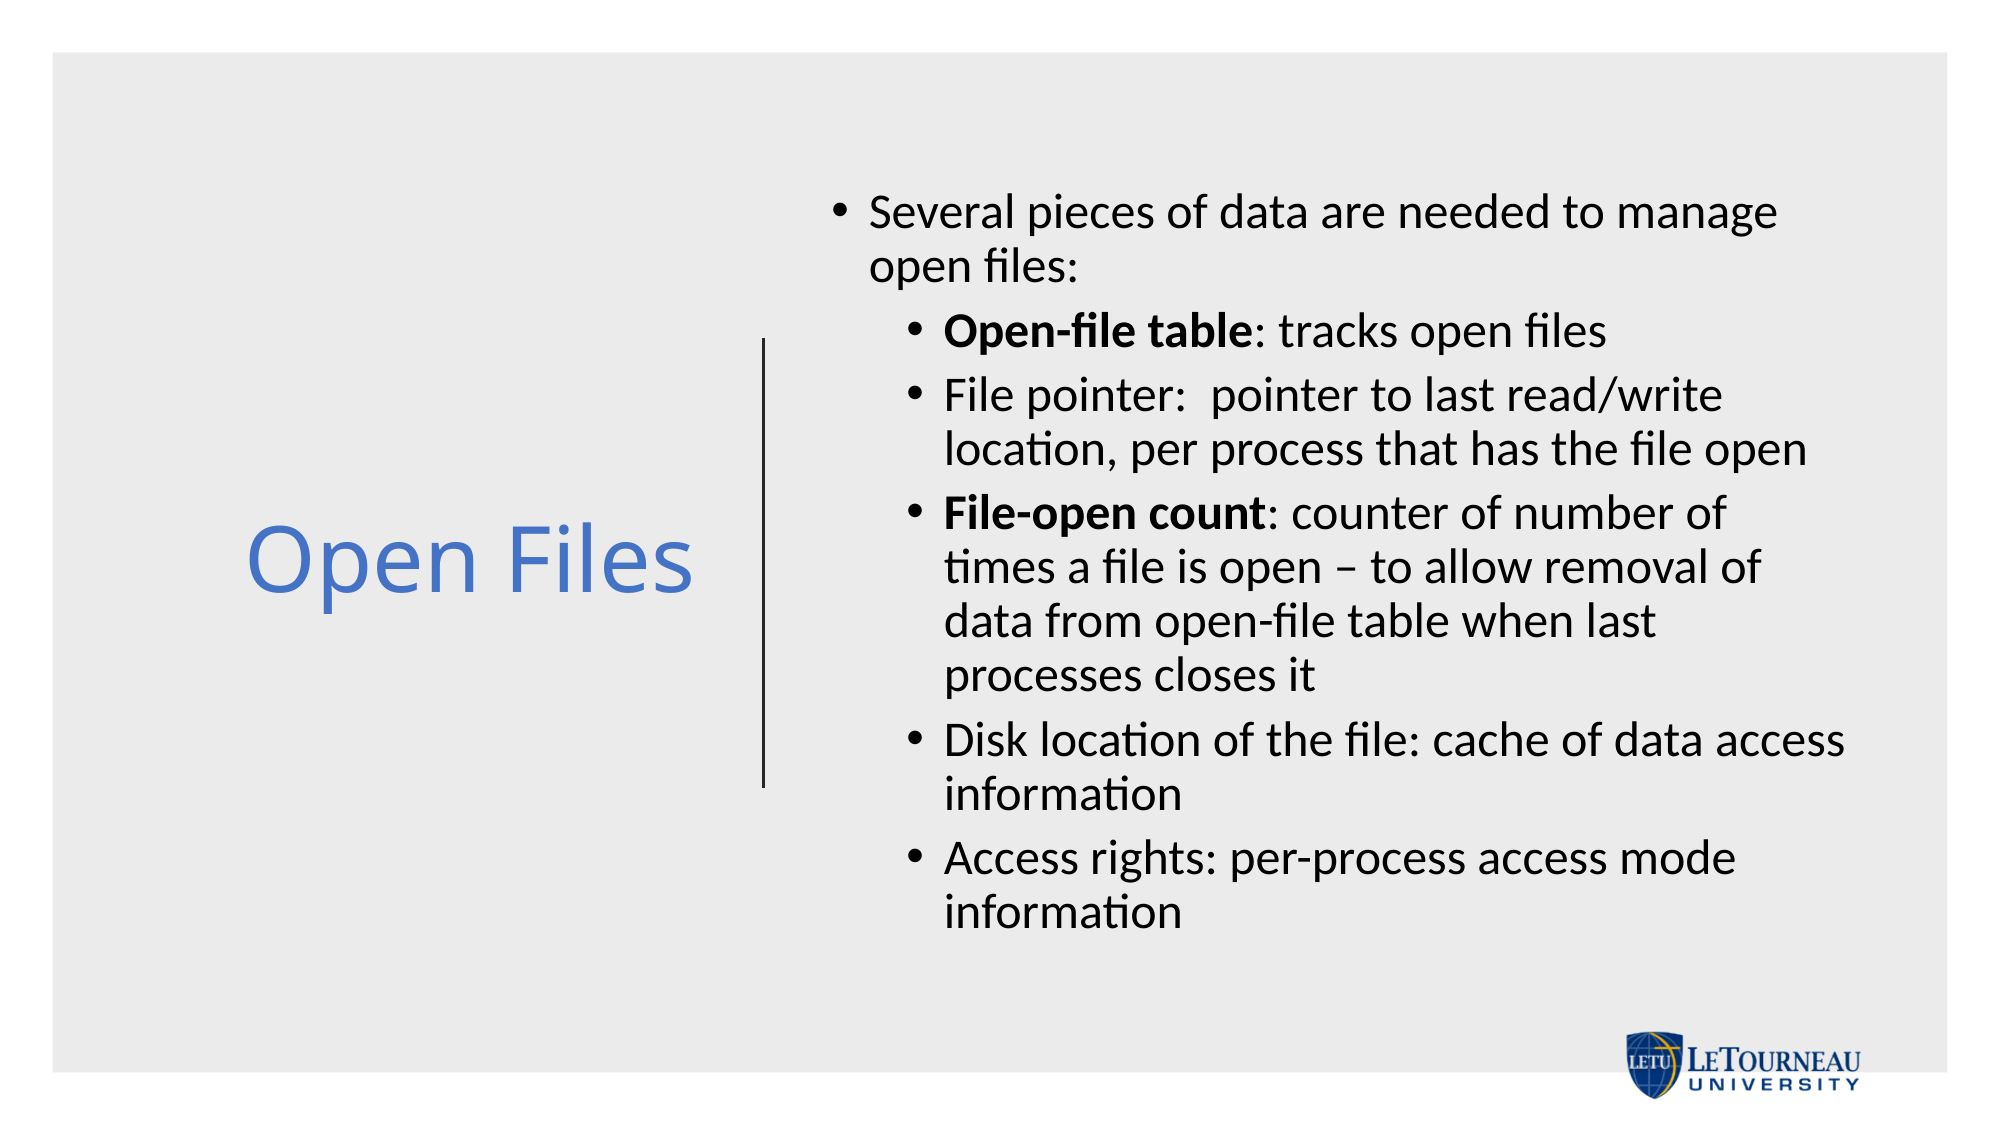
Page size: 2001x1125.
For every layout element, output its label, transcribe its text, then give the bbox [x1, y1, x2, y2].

picture [1623, 1073, 1863, 1105]
title Open Files [137, 158, 711, 967]
list Several pieces of data are needed to manage open files: Open-file table: tracks open files File pointer: pointer to last read/write location, per process that has the file open File-open count: counter of number of times a file is open – to allow removal of data from open-file table when last processes closes it Disk location of the file: cache of data access information Access rights: per-process access mode information [816, 158, 1863, 967]
text_box [52, 51, 1948, 1073]
